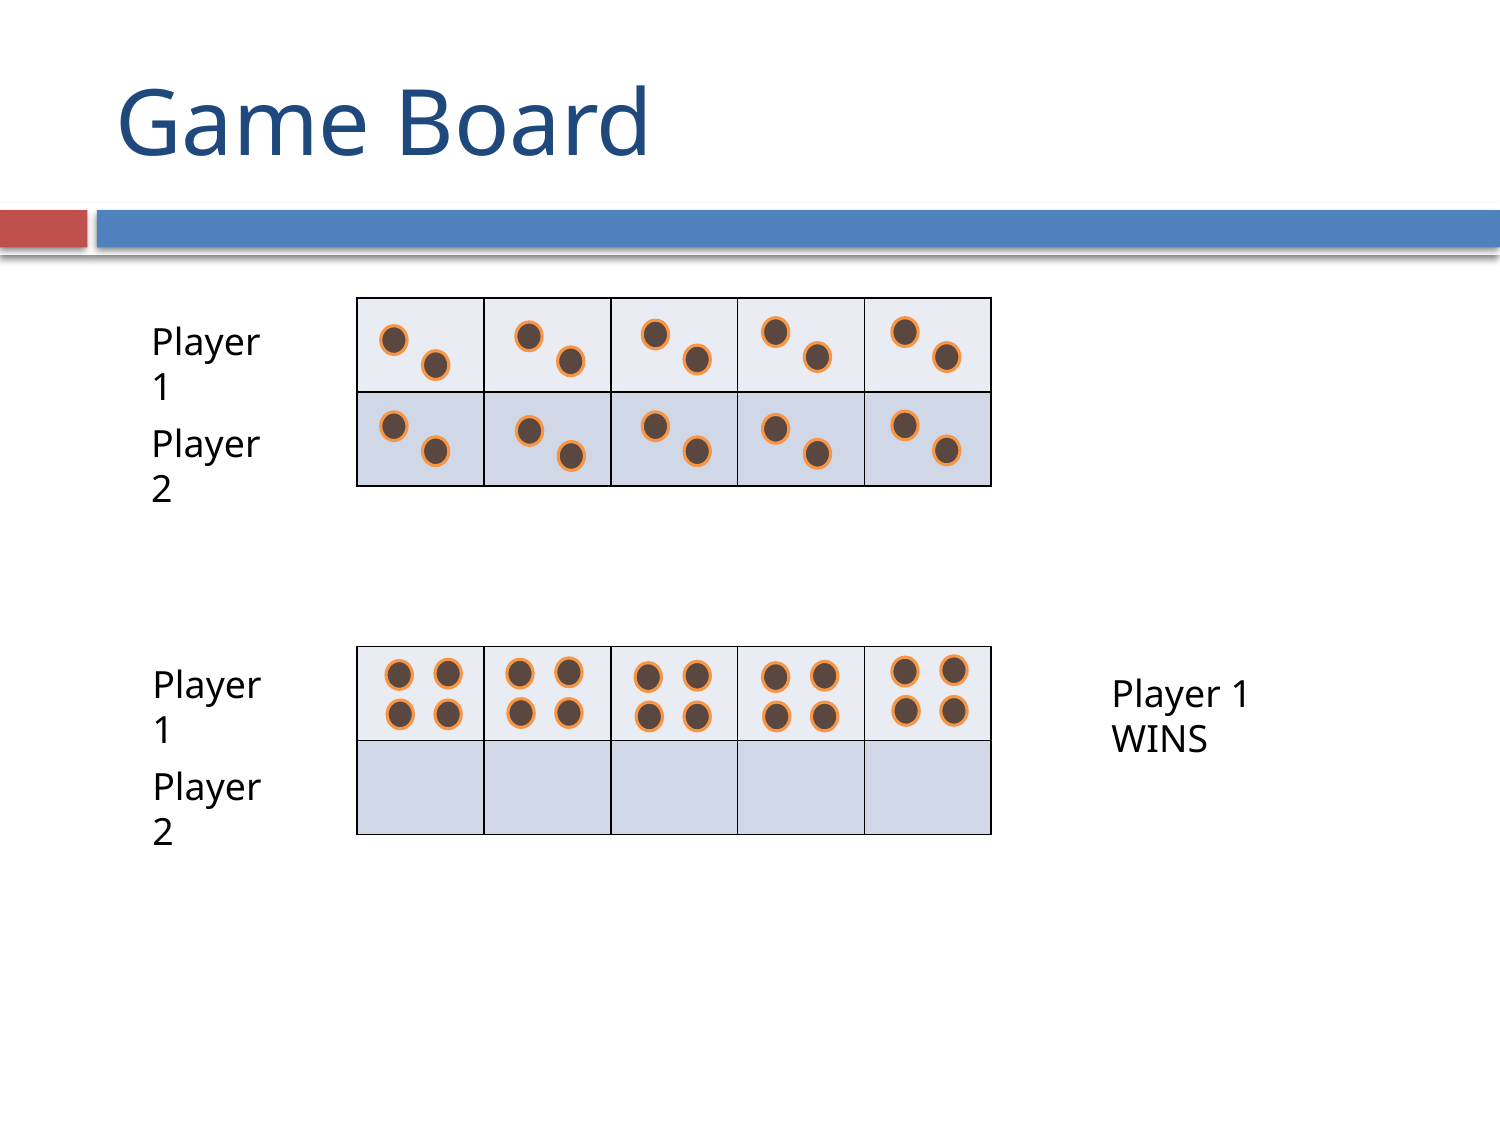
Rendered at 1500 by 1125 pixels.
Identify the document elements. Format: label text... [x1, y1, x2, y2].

text_box [554, 697, 584, 729]
table_cell [358, 393, 483, 485]
table_cell [485, 480, 610, 485]
table_cell [865, 741, 990, 834]
table_cell [738, 741, 864, 834]
table_header [865, 299, 990, 391]
table_header [358, 647, 483, 740]
table_cell [612, 480, 737, 485]
table_header [485, 647, 610, 740]
text_box [433, 657, 463, 690]
table_header [485, 299, 610, 316]
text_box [762, 661, 839, 732]
text_box [384, 659, 414, 691]
table_cell [485, 741, 610, 834]
table_header [738, 647, 864, 740]
text_box Player 1 WINS [1096, 662, 1363, 768]
title Game Board [100, 37, 1438, 200]
text_box [385, 698, 415, 731]
table_cell [865, 393, 990, 485]
table_header [612, 647, 737, 740]
text_box Player 1 [136, 310, 307, 412]
text_box [506, 697, 536, 729]
text_box [433, 698, 463, 731]
table_cell [612, 741, 737, 834]
text_box Player 1 [137, 653, 308, 755]
table_header [865, 647, 990, 740]
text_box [634, 661, 711, 732]
text_box [505, 657, 535, 690]
text_box [554, 656, 584, 689]
text_box Player 2 [136, 412, 307, 517]
table_cell [738, 480, 864, 485]
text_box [380, 317, 961, 471]
table_header [738, 299, 864, 316]
text_box Player 2 [137, 755, 308, 861]
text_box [891, 655, 968, 726]
table_header [358, 299, 483, 391]
table_cell [358, 741, 483, 834]
table_header [612, 299, 737, 316]
